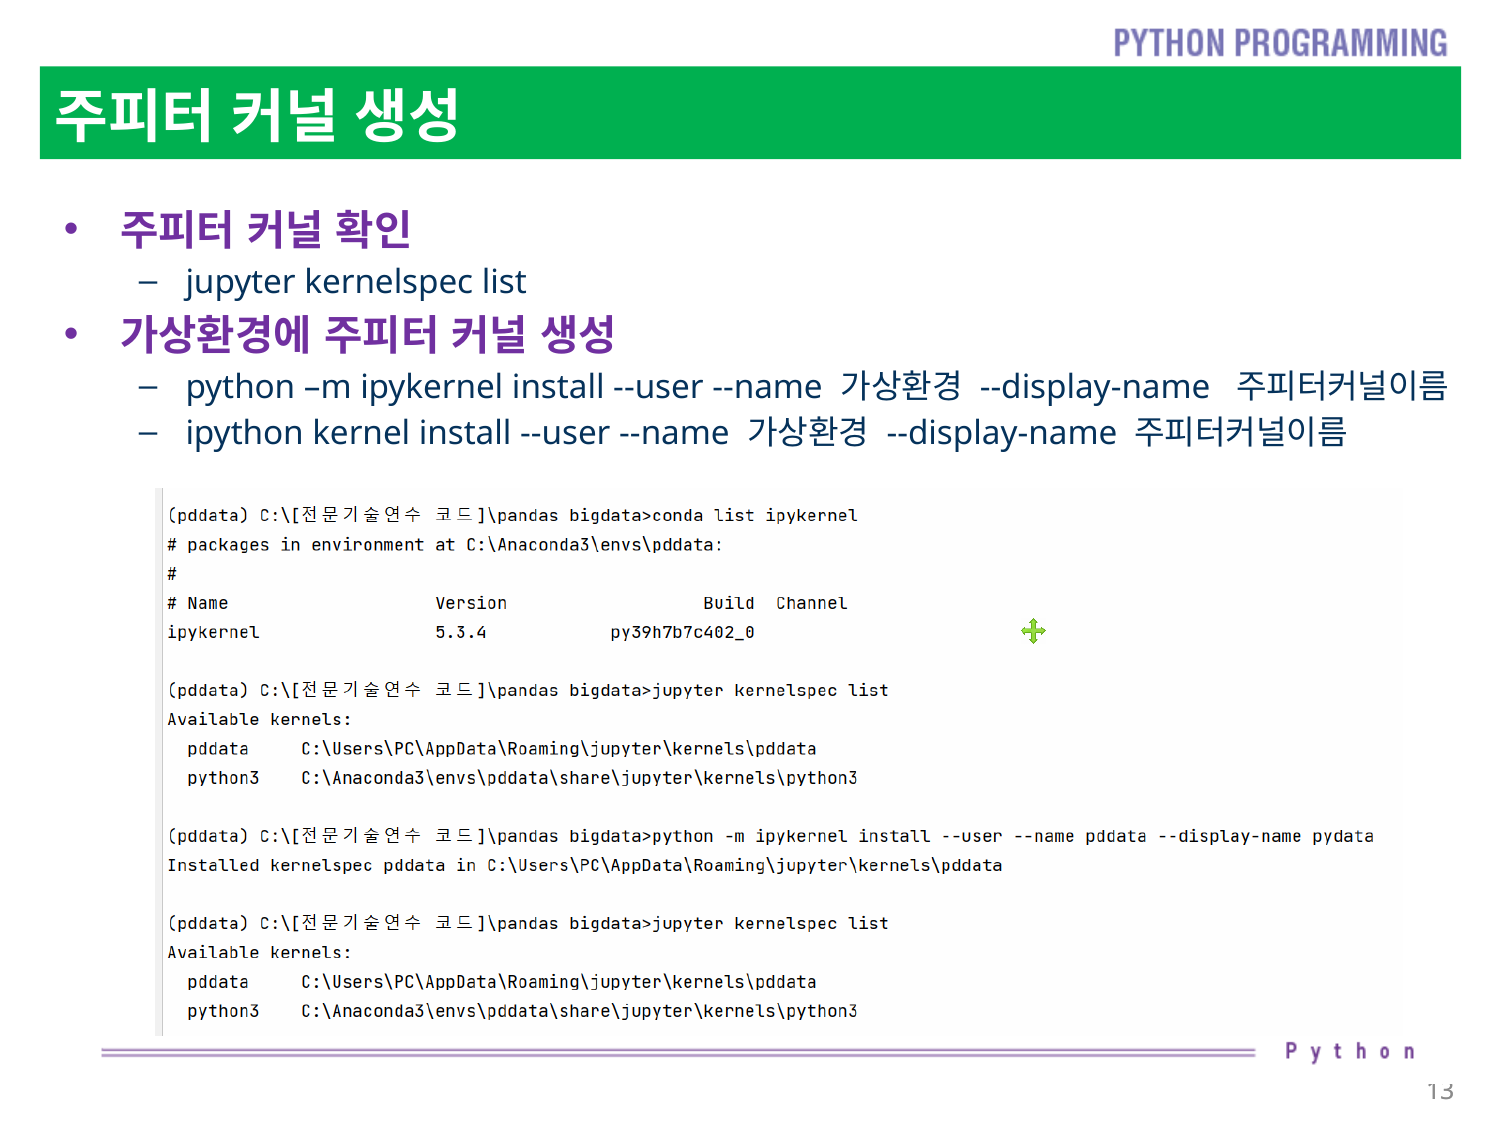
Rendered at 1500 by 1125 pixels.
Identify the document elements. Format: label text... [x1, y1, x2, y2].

slide_number 13 [1119, 1071, 1470, 1112]
picture [155, 488, 1403, 1036]
picture [18, 1020, 1483, 1084]
picture [1106, 13, 1462, 66]
title 주피터 커널 생성 [39, 76, 1444, 152]
list 주피터 커널 확인 jupyter kernelspec list 가상환경에 주피터 커널 생성 python –m ipykernel install --user --name 가상환경 --display-name 주피터커널이름 ipython kernel install --user --name 가상환경 --display-name 주피터커널이름 [48, 195, 1486, 1041]
